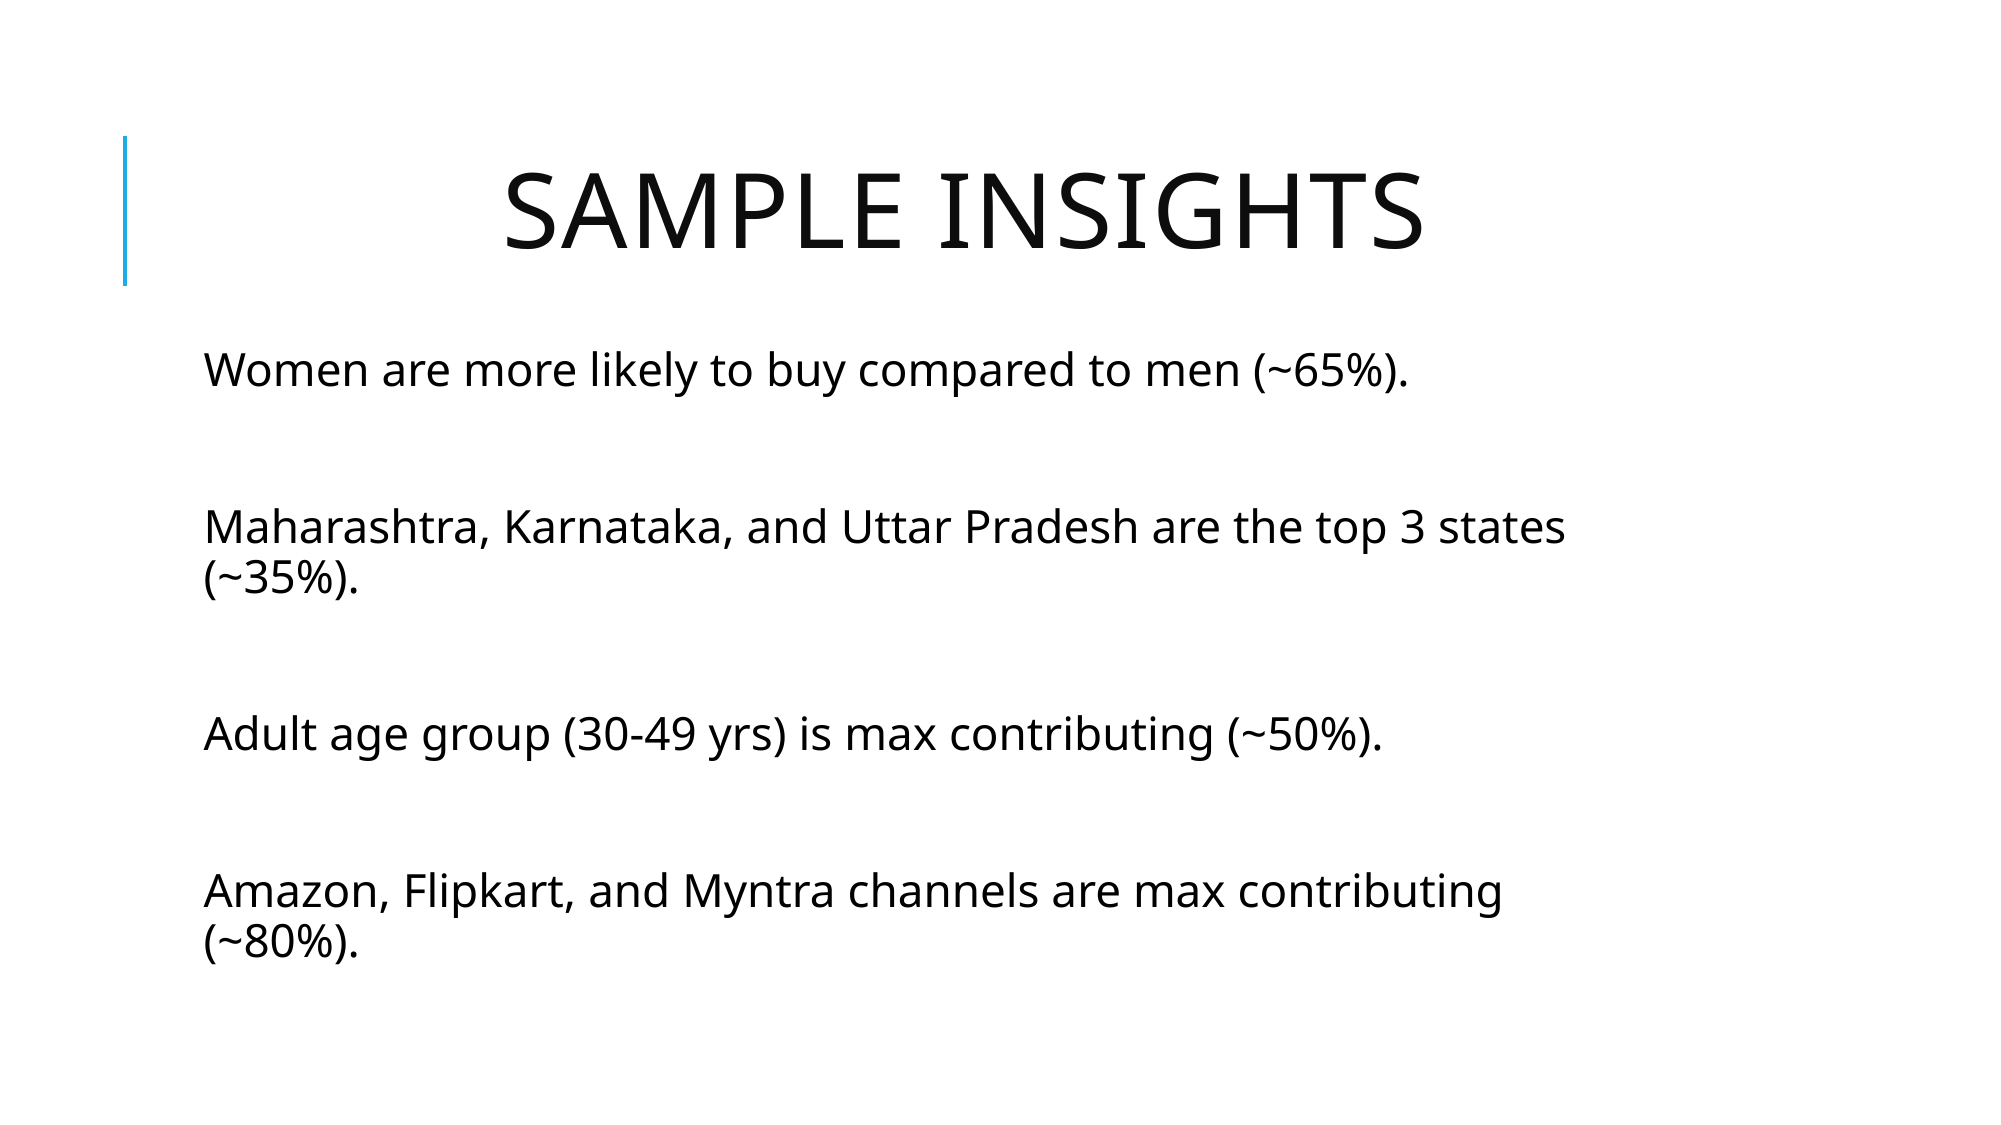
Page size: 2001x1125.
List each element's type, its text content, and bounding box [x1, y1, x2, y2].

title Sample Insights [168, 96, 1763, 342]
list Women are more likely to buy compared to men (~65%). Maharashtra, Karnataka, and Uttar Pradesh are the top 3 states (~35%). Adult age group (30-49 yrs) is max contributing (~50%). Amazon, Flipkart, and Myntra channels are max contributing (~80%). [181, 339, 1649, 1028]
